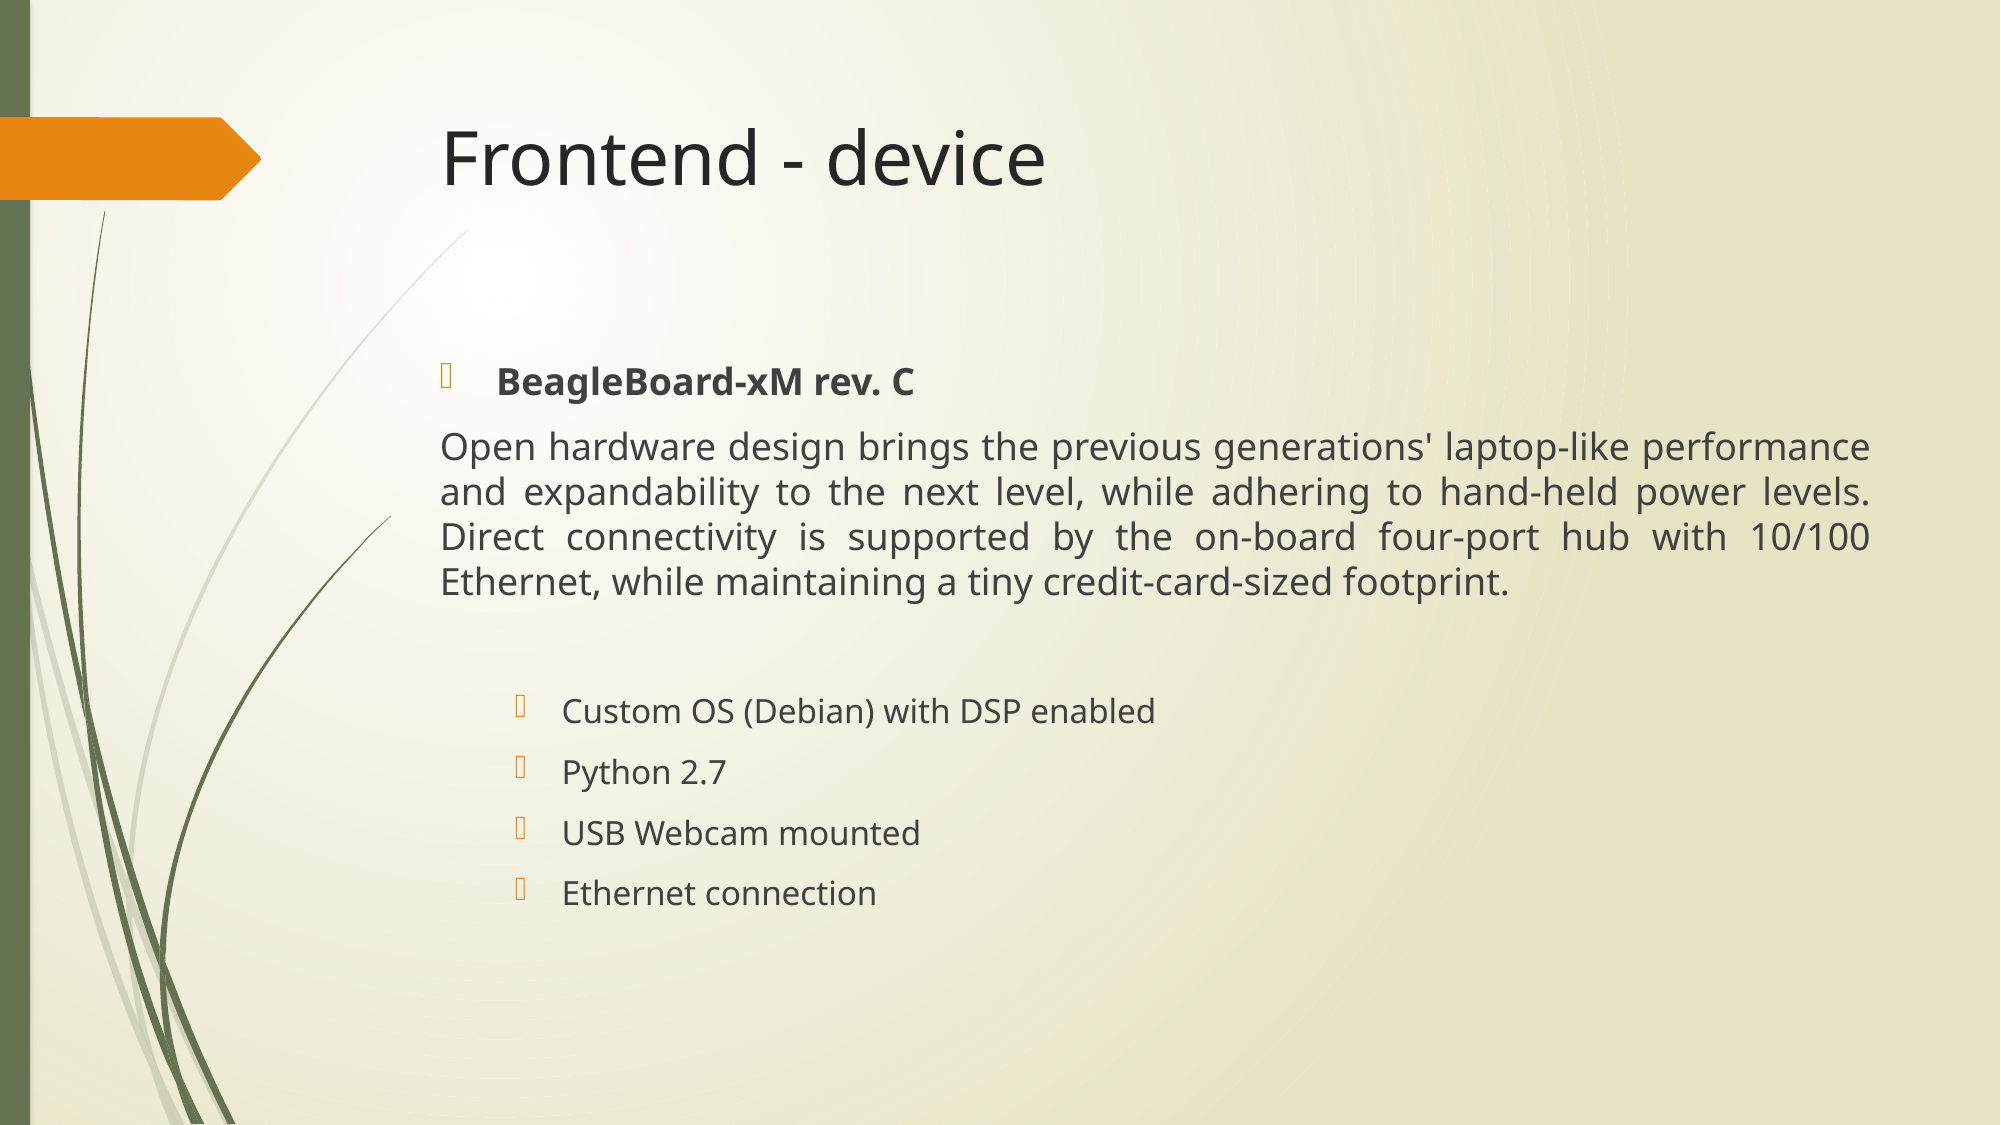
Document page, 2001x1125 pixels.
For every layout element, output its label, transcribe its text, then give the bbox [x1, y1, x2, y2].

title Frontend - device [425, 102, 1888, 313]
list BeagleBoard-xM rev. C Open hardware design brings the previous generations' laptop-like performance and expandability to the next level, while adhering to hand-held power levels. Direct connectivity is supported by the on-board four-port hub with 10/100 Ethernet, while maintaining a tiny credit-card-sized footprint. Custom OS (Debian) with DSP enabled Python 2.7 USB Webcam mounted Ethernet connection [424, 350, 1888, 970]
